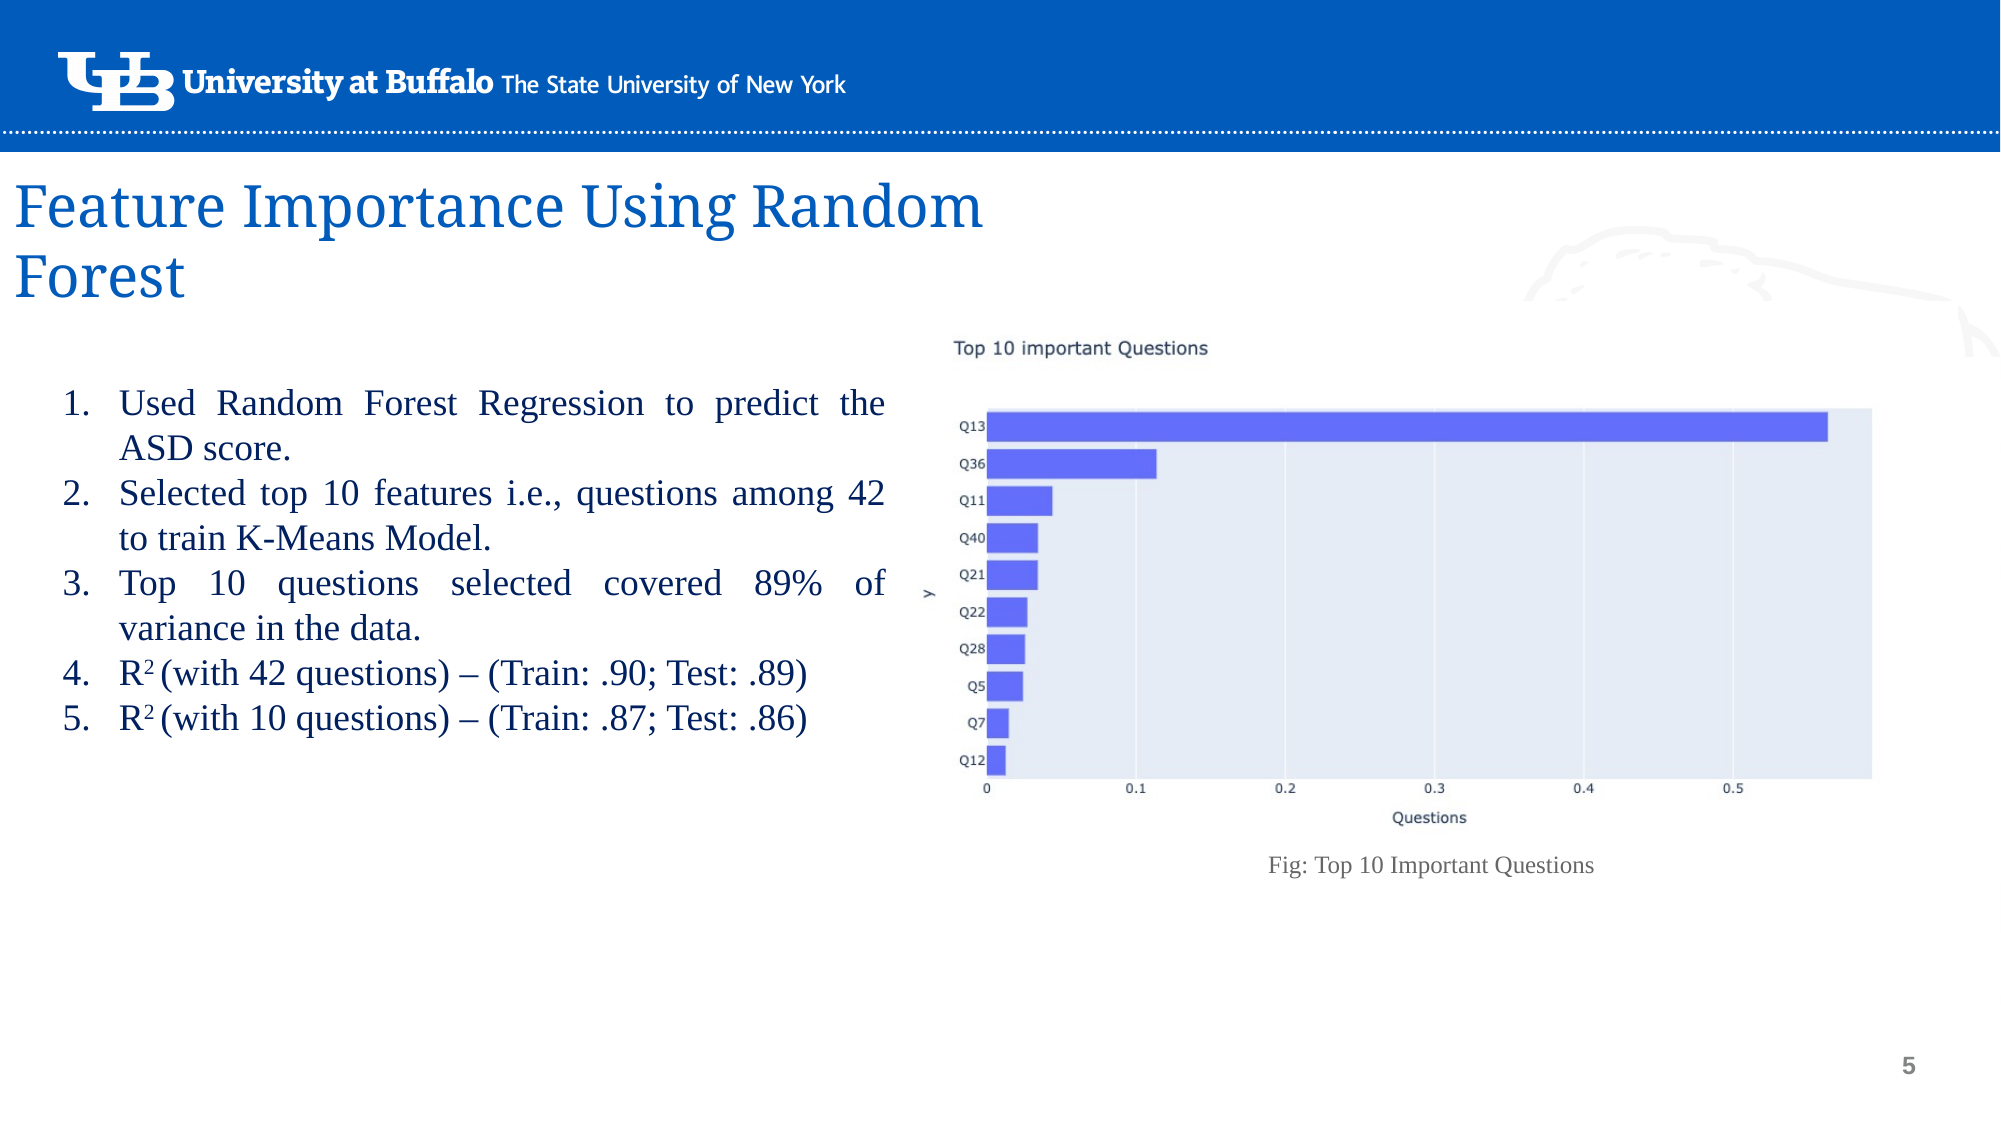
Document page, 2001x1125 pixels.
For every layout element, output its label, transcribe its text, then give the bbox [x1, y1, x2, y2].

text_box Used Random Forest Regression to predict the ASD score. Selected top 10 features i.e., questions among 42 to train K-Means Model. Top 10 questions selected covered 89% of variance in the data. R2 (with 42 questions) – (Train: .90; Test: .89) R2 (with 10 questions) – (Train: .87; Test: .86) [47, 370, 901, 791]
text_box Fig: Top 10 Important Questions [1253, 865, 1647, 887]
picture [0, 0, 2001, 1125]
text_box Feature Importance Using Random Forest [0, 162, 1135, 317]
